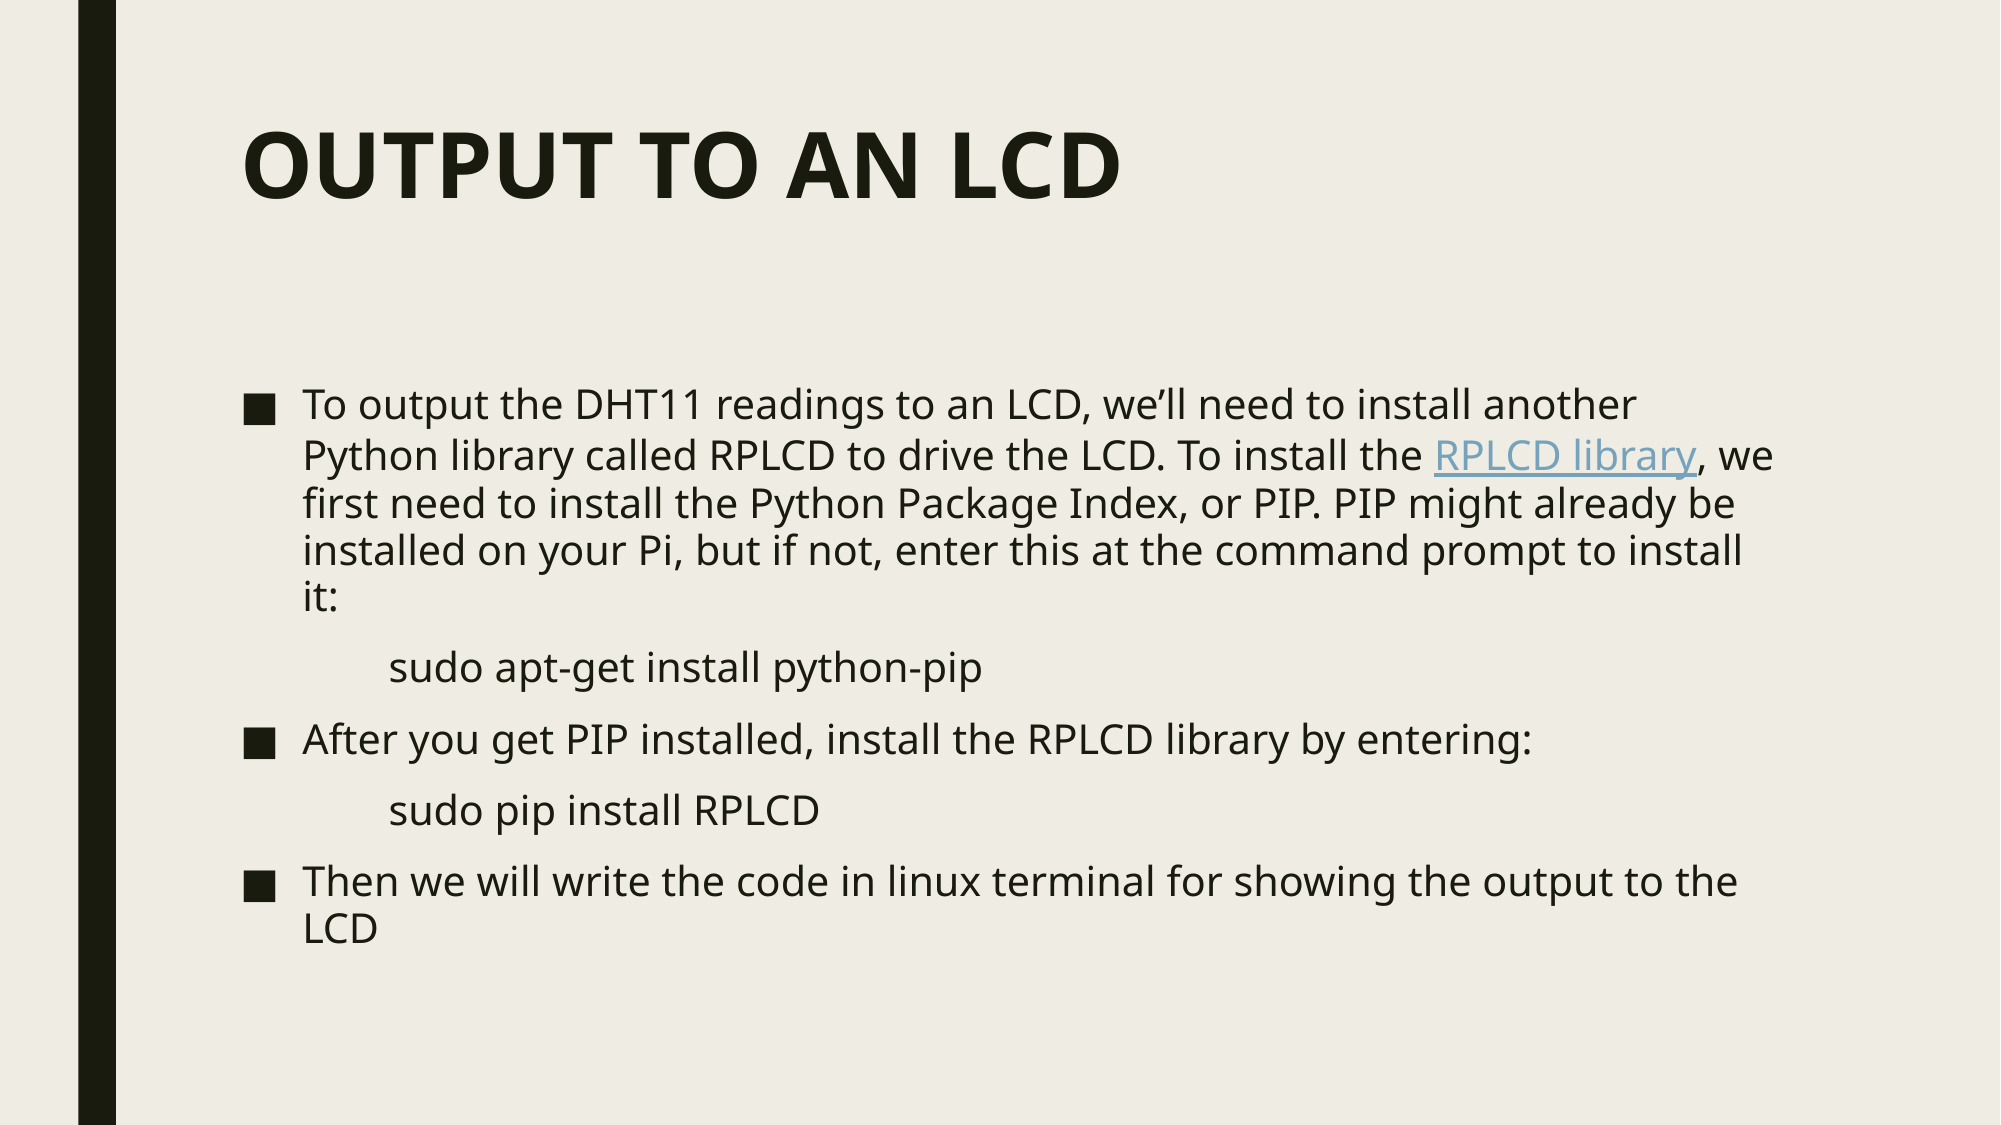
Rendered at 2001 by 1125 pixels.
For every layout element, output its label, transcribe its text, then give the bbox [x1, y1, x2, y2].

title OUTPUT TO AN LCD [225, 112, 1800, 357]
list To output the DHT11 readings to an LCD, we’ll need to install another Python library called RPLCD to drive the LCD. To install the RPLCD library, we first need to install the Python Package Index, or PIP. PIP might already be installed on your Pi, but if not, enter this at the command prompt to install it: sudo apt-get install python-pip After you get PIP installed, install the RPLCD library by entering: sudo pip install RPLCD Then we will write the code in linux terminal for showing the output to the LCD [225, 375, 1800, 963]
